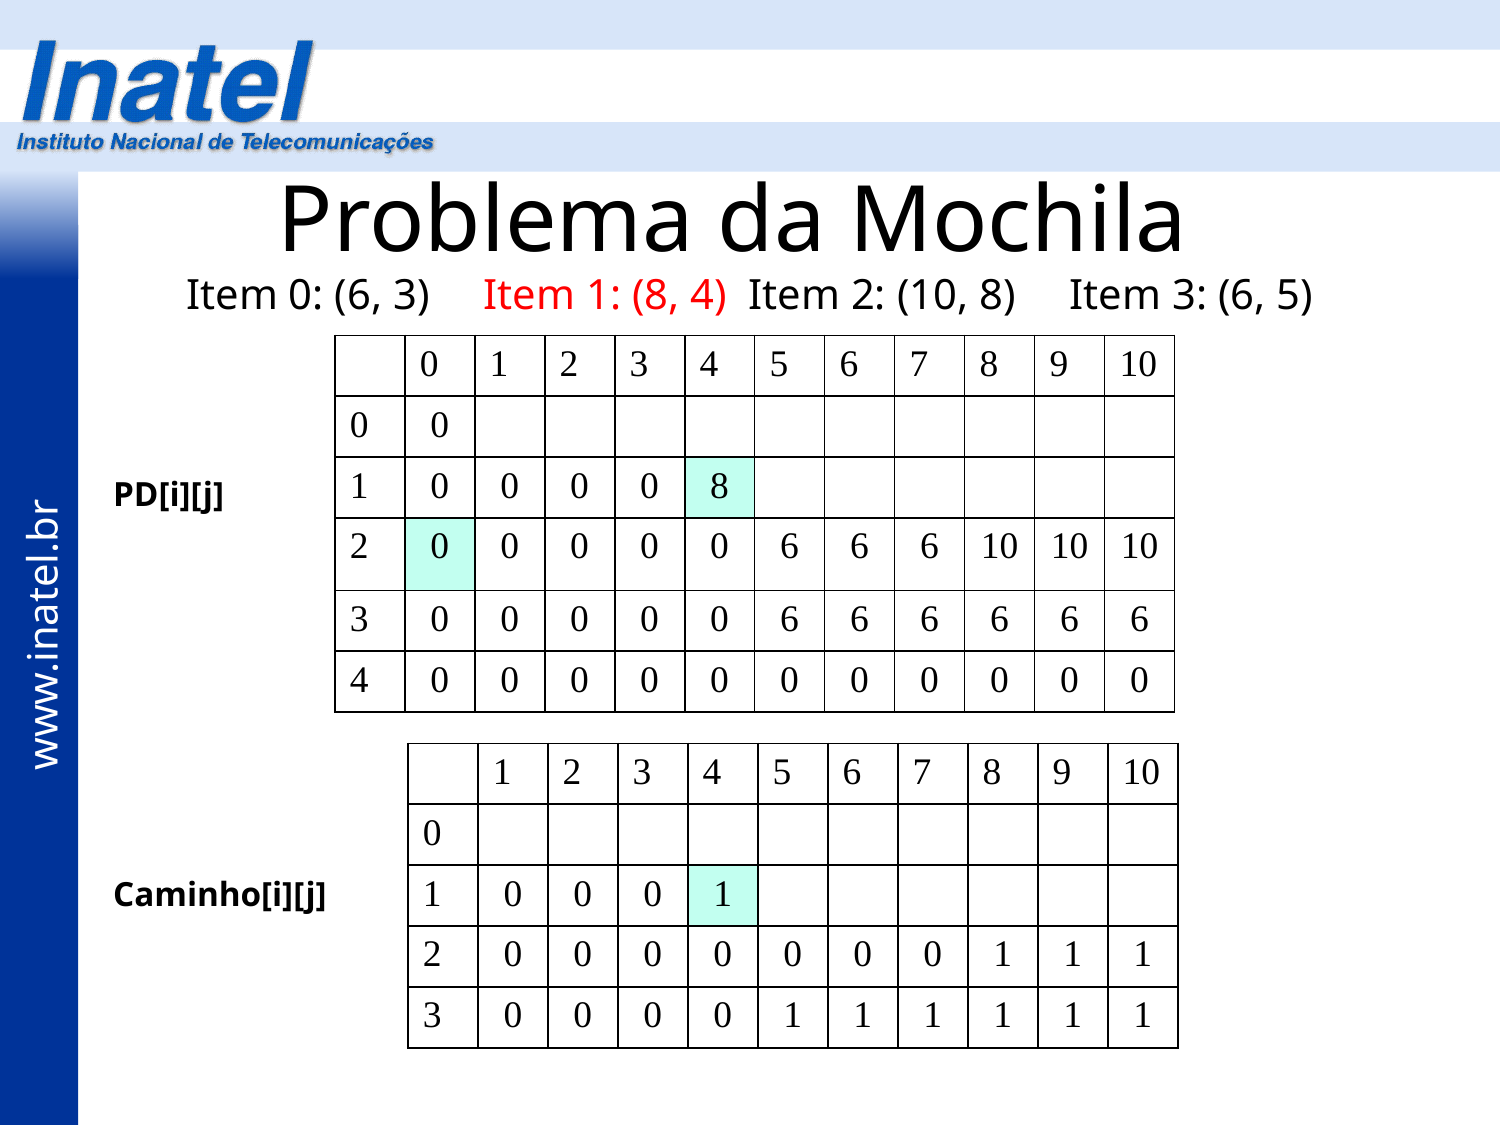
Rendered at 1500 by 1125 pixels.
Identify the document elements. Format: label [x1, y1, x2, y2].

table_header [336, 336, 404, 395]
table_cell [969, 866, 1037, 925]
table_cell [476, 652, 544, 711]
table_cell [479, 927, 547, 986]
table_cell [899, 988, 967, 1047]
table_header [433, 744, 477, 803]
table_cell [759, 866, 827, 925]
table_header [1105, 336, 1174, 395]
table_cell [1105, 397, 1174, 456]
table_cell [336, 397, 404, 456]
table_cell [546, 652, 614, 711]
table_cell [899, 805, 967, 864]
table_header [476, 336, 544, 395]
table_cell [546, 519, 614, 590]
table_header [899, 744, 967, 803]
table_cell [965, 652, 1034, 711]
table_cell [689, 927, 757, 986]
table_cell [546, 397, 614, 456]
table_cell [895, 519, 964, 590]
table_cell [549, 988, 617, 1047]
table_cell [759, 927, 827, 986]
table_cell [1105, 519, 1174, 590]
table_cell [1035, 519, 1104, 590]
table_cell [409, 927, 477, 986]
table_cell [619, 988, 687, 1047]
table_cell [433, 519, 474, 590]
table_cell [755, 519, 824, 590]
table_cell [825, 519, 894, 590]
table_cell [476, 519, 544, 590]
table_cell [1105, 652, 1174, 711]
table_cell [829, 988, 897, 1047]
text_box [98, 466, 433, 921]
table_cell [1035, 458, 1104, 517]
table_cell [616, 652, 684, 711]
table_header [686, 336, 754, 395]
table_cell [1039, 927, 1107, 986]
table_cell [433, 805, 477, 864]
table_cell [895, 458, 964, 517]
table_cell [409, 988, 477, 1047]
table_header [759, 744, 827, 803]
title [120, 189, 1346, 240]
table_cell [476, 397, 544, 456]
table_cell [409, 866, 477, 925]
table_cell [549, 927, 617, 986]
table_header [1035, 336, 1104, 395]
table_cell [969, 988, 1037, 1047]
table_cell [686, 652, 754, 711]
table_cell [406, 397, 474, 456]
table_cell [476, 458, 544, 517]
table_cell [895, 397, 964, 456]
table_cell [759, 988, 827, 1047]
table_header [479, 744, 547, 803]
table_cell [1039, 988, 1107, 1047]
table_header [549, 744, 617, 803]
table_header [829, 744, 897, 803]
table_cell [1109, 927, 1177, 986]
table_cell [479, 805, 547, 864]
table_cell [476, 591, 544, 650]
table_cell [965, 591, 1034, 650]
table_cell [825, 591, 894, 650]
table_cell [619, 805, 687, 864]
table_cell [895, 652, 964, 711]
table_cell [686, 397, 754, 456]
table_cell [965, 397, 1034, 456]
picture [12, 35, 440, 160]
table_cell [1035, 397, 1104, 456]
table_cell [433, 591, 474, 650]
table_cell [689, 866, 757, 925]
table_cell [755, 458, 824, 517]
table_cell [825, 652, 894, 711]
table_cell [1109, 988, 1177, 1047]
table_cell [1105, 458, 1174, 517]
table_cell [616, 519, 684, 590]
table_cell [1105, 591, 1174, 650]
table_cell [965, 458, 1034, 517]
table_cell [829, 805, 897, 864]
table_header [825, 336, 894, 395]
table_cell [895, 591, 964, 650]
table_cell [969, 805, 1037, 864]
table_header [616, 336, 684, 395]
table_cell [825, 397, 894, 456]
table_cell [479, 988, 547, 1047]
table_cell [619, 927, 687, 986]
table_header [1109, 744, 1177, 803]
table_cell [755, 397, 824, 456]
table_cell [619, 866, 687, 925]
table_header [895, 336, 964, 395]
table_cell [546, 591, 614, 650]
table_cell [549, 866, 617, 925]
table_cell [1039, 805, 1107, 864]
table_cell [686, 519, 754, 590]
table_cell [1039, 866, 1107, 925]
table_cell [1035, 652, 1104, 711]
table_cell [549, 805, 617, 864]
table_cell [829, 866, 897, 925]
table_cell [759, 805, 827, 864]
table_cell [479, 866, 547, 925]
table_header [965, 336, 1034, 395]
table_cell [433, 652, 474, 711]
table_header [755, 336, 824, 395]
table_cell [686, 458, 754, 517]
table_cell [825, 458, 894, 517]
table_cell [546, 458, 614, 517]
table_header [619, 744, 687, 803]
table_cell [616, 458, 684, 517]
table_cell [616, 591, 684, 650]
table_cell [1109, 866, 1177, 925]
table_cell [406, 458, 474, 517]
table_header [969, 744, 1037, 803]
table_cell [1035, 591, 1104, 650]
table_cell [829, 927, 897, 986]
table_cell [899, 927, 967, 986]
table_cell [755, 591, 824, 650]
table_cell [899, 866, 967, 925]
table_header [406, 336, 474, 395]
table_cell [689, 988, 757, 1047]
table_cell [1109, 805, 1177, 864]
table_cell [969, 927, 1037, 986]
table_header [1039, 744, 1107, 803]
text_box [171, 260, 1384, 325]
table_cell [755, 652, 824, 711]
table_cell [686, 591, 754, 650]
table_cell [616, 397, 684, 456]
table_cell [689, 805, 757, 864]
table_cell [965, 519, 1034, 590]
table_cell [336, 458, 404, 466]
table_header [546, 336, 614, 395]
table_header [689, 744, 757, 803]
